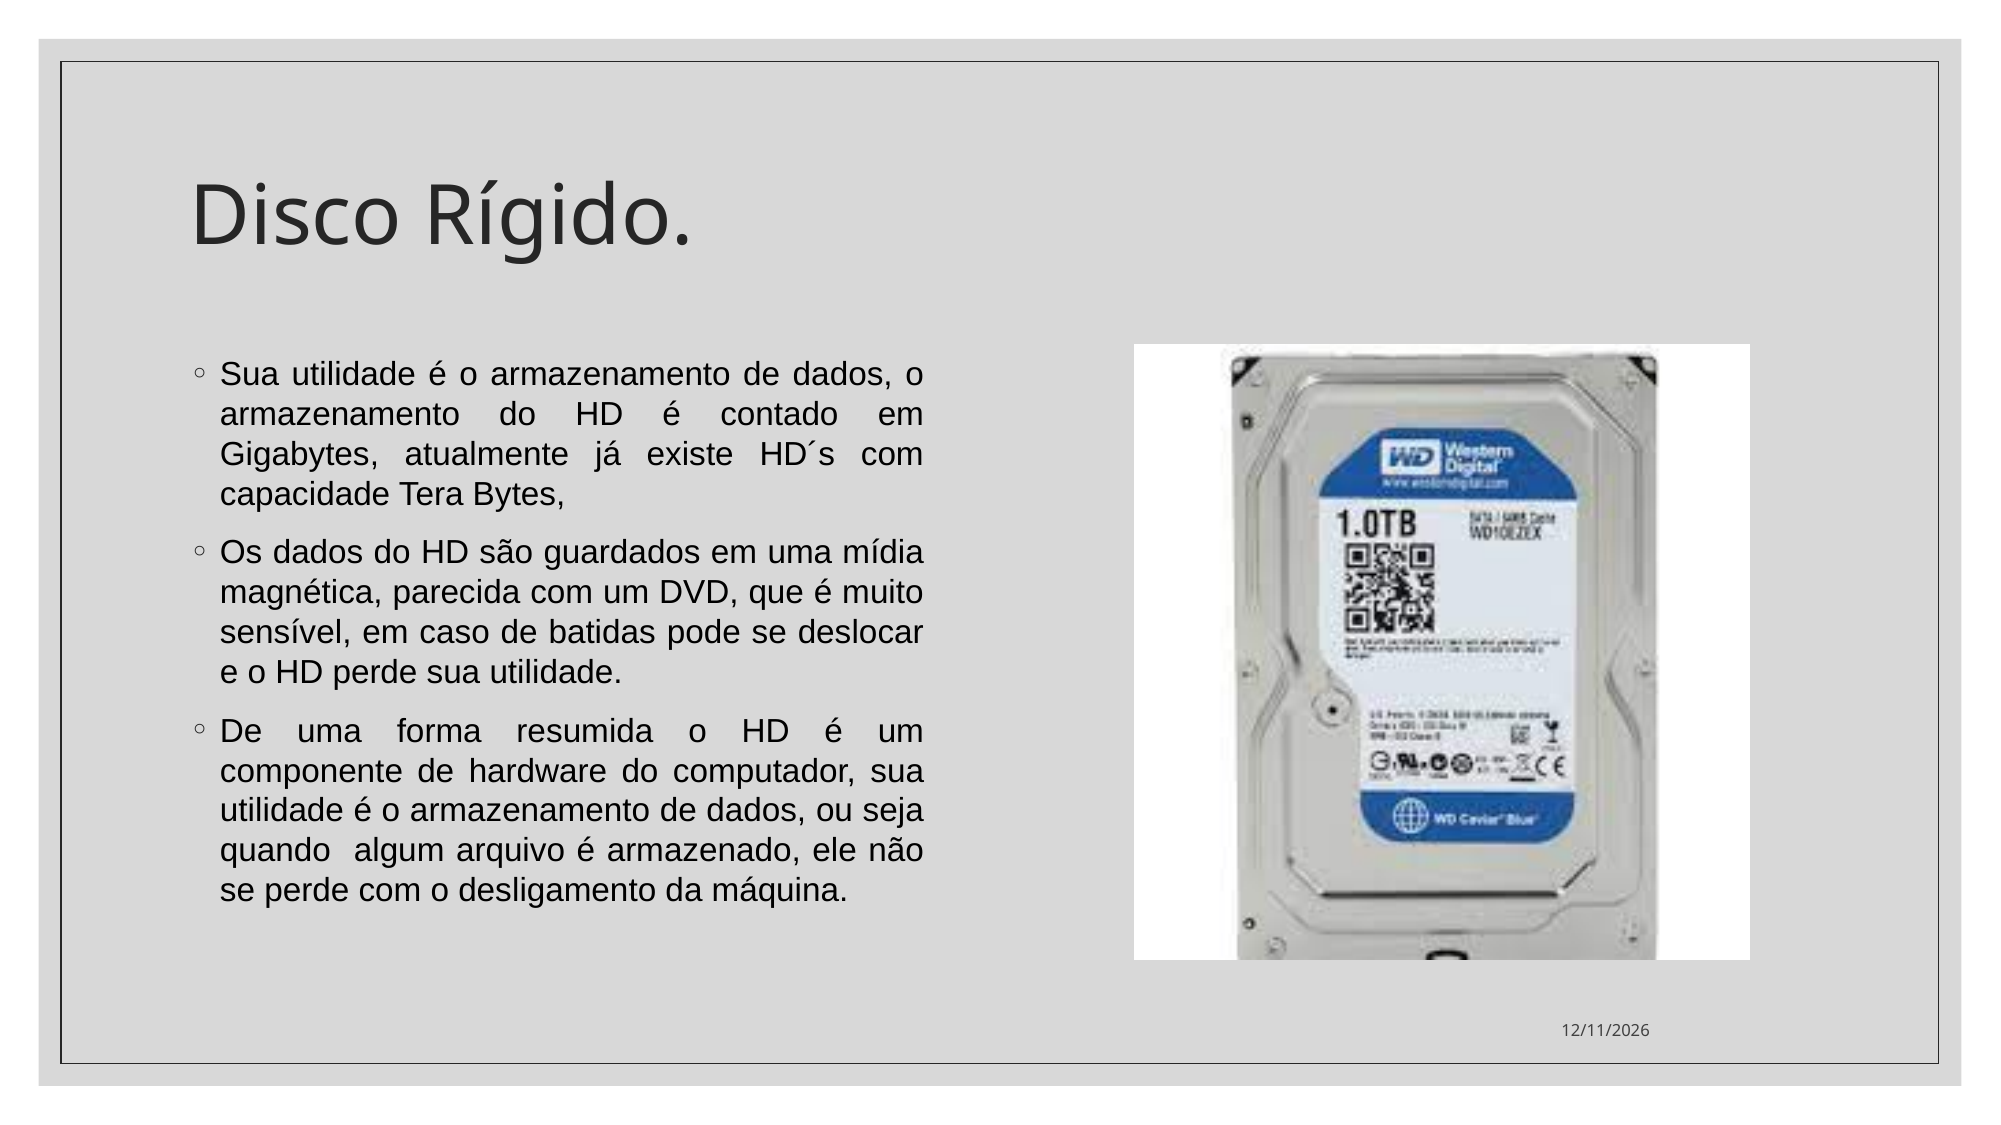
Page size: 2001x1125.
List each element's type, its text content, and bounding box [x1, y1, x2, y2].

picture [1134, 344, 1750, 960]
list Sua utilidade é o armazenamento de dados, o armazenamento do HD é contado em Gigabytes, atualmente já existe HD´s com capacidade Tera Bytes, Os dados do HD são guardados em uma mídia magnética, parecida com um DVD, que é muito sensível, em caso de batidas pode se deslocar e o HD perde sua utilidade. De uma forma resumida o HD é um componente de hardware do computador, sua utilidade é o armazenamento de dados, ou seja quando algum arquivo é armazenado, ele não se perde com o desligamento da máquina. [174, 345, 940, 960]
title Disco Rígido. [174, 105, 1825, 331]
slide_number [1190, 990, 1665, 1050]
